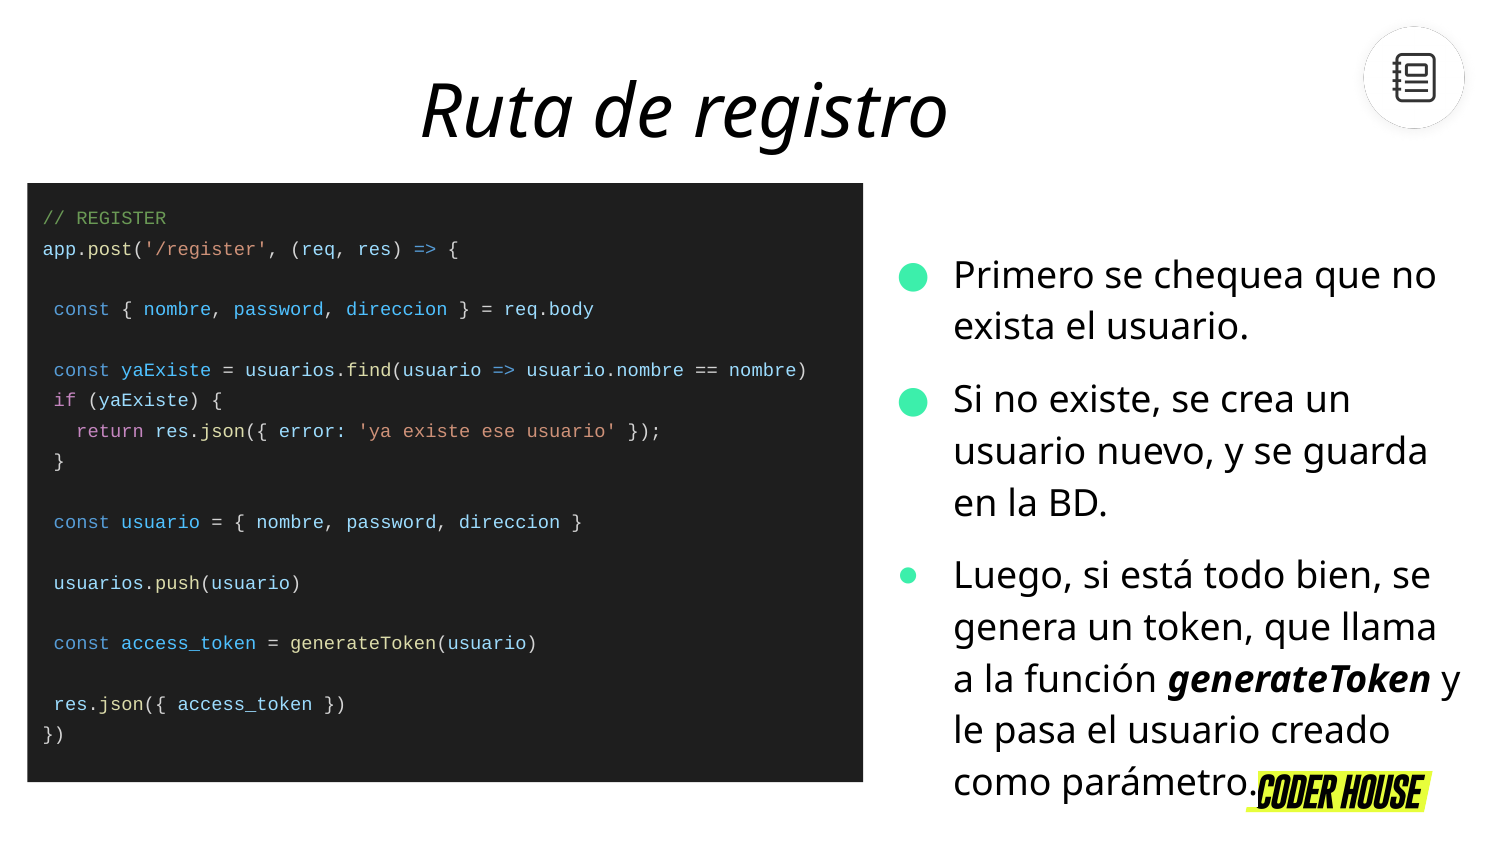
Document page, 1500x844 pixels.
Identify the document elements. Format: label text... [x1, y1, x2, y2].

text_box Primero se chequea que no exista el usuario. Si no existe, se crea un usuario nuevo, y se guarda en la BD. Luego, si está todo bien, se genera un token, que llama a la función generateToken y le pasa el usuario creado como parámetro. [864, 229, 1482, 713]
picture [1241, 764, 1437, 819]
text_box Ruta de registro [128, 47, 1242, 173]
picture [1351, 14, 1477, 141]
text_box // REGISTER app.post('/register', (req, res) => { const { nombre, password, direccion } = req.body const yaExiste = usuarios.find(usuario => usuario.nombre == nombre) if (yaExiste) { return res.json({ error: 'ya existe ese usuario' }); } const usuario = { nombre, password, direccion } usuarios.push(usuario) const access_token = generateToken(usuario) res.json({ access_token }) }) [27, 183, 864, 783]
